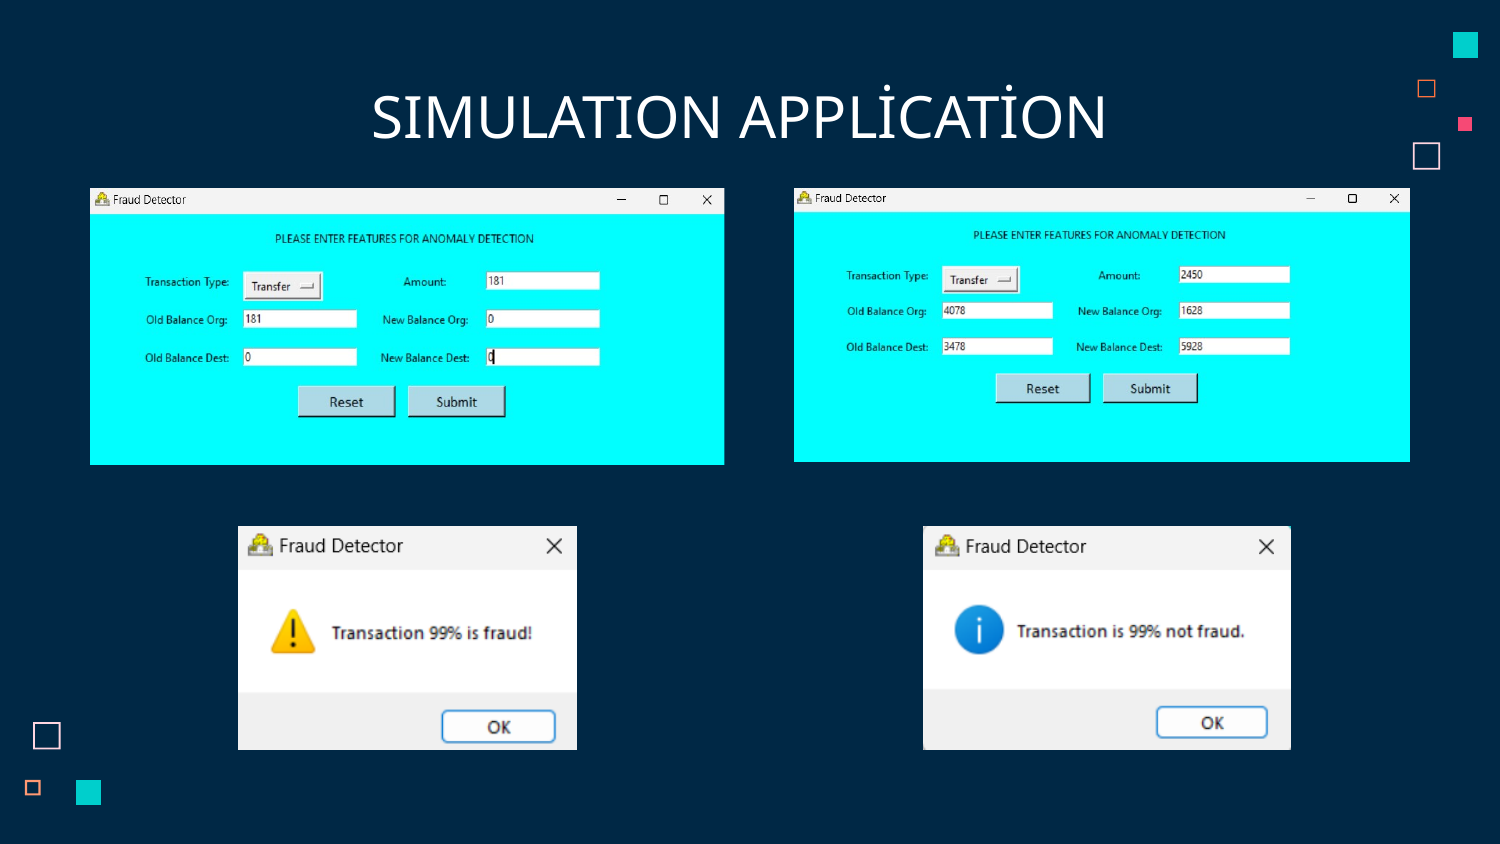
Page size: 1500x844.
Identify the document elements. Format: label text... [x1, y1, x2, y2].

picture [89, 188, 725, 465]
picture [922, 526, 1291, 750]
picture [794, 188, 1410, 462]
title SIMULATION APPLİCATİON [127, 65, 1354, 160]
picture [237, 526, 577, 750]
